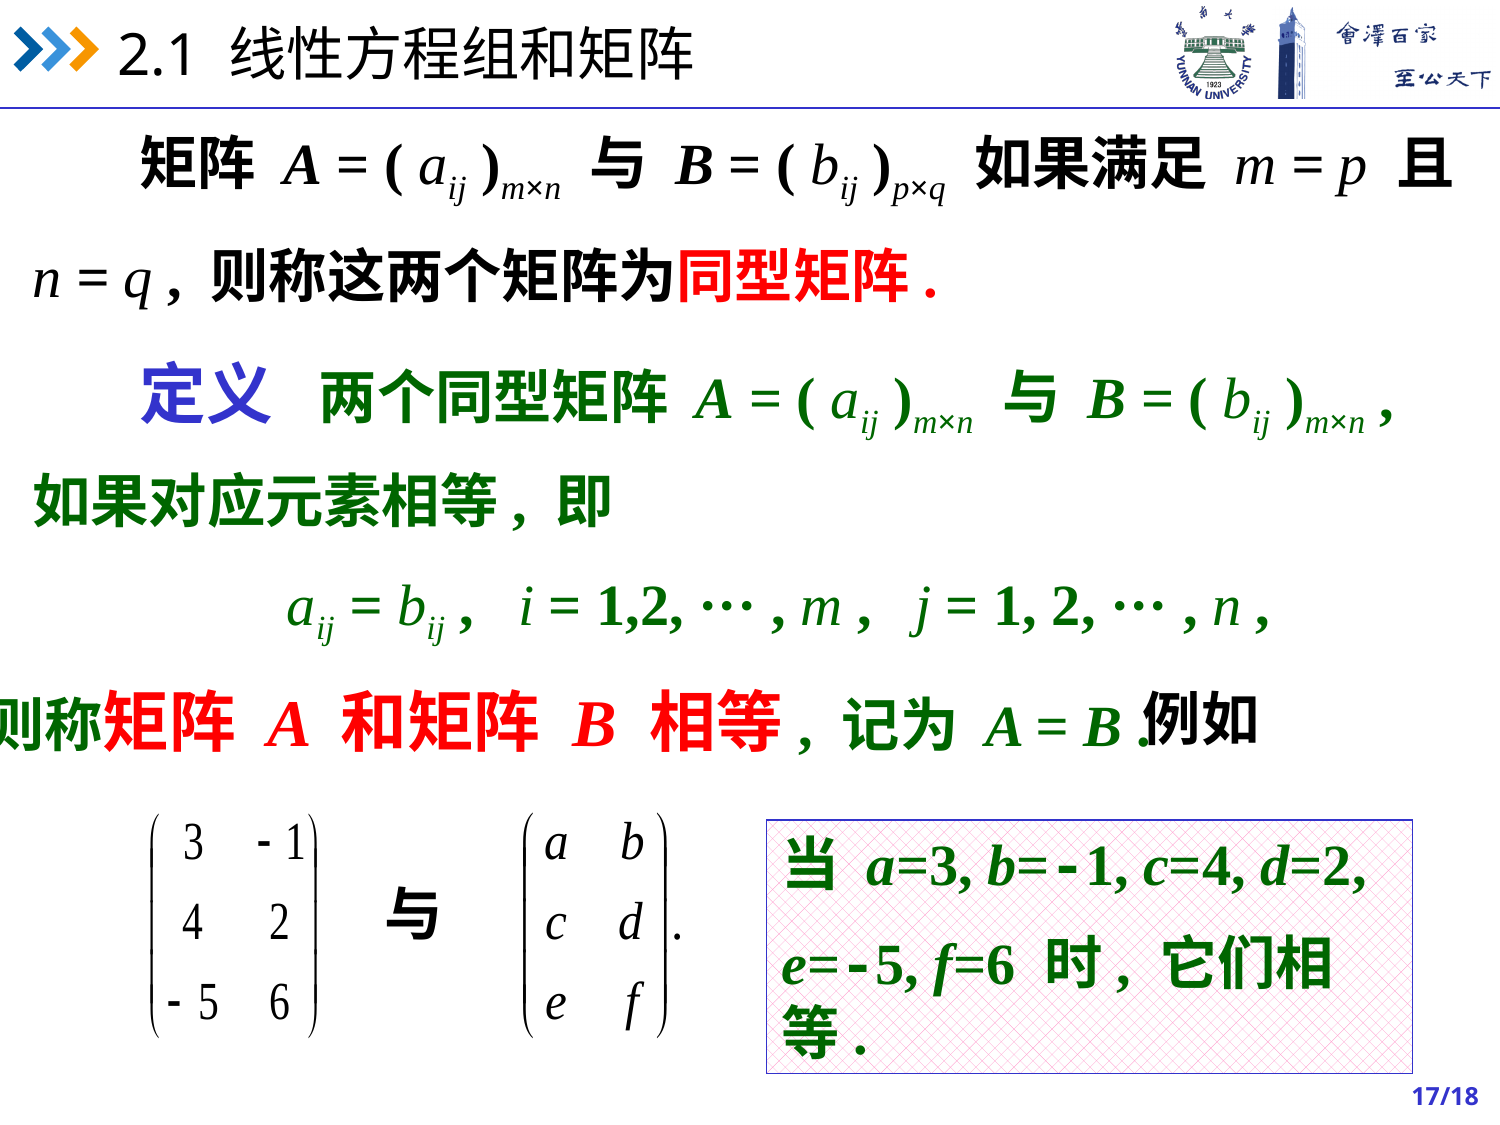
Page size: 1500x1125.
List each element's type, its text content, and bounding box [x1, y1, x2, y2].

text_box 则称矩阵 A 和矩阵 B 相等, 记为 A = B . [0, 672, 1196, 768]
text_box 例如 [1128, 674, 1314, 759]
text_box aij = bij , i = 1,2, ··· , m , j = 1, 2, ··· , n , [257, 559, 1317, 654]
text_box 如果对应元素相等, 即 [17, 457, 1043, 542]
picture [1272, 6, 1496, 99]
text_box 矩阵 A = ( aij )m×n 与 B = ( bij )p×q 如果满足 m = p 且 [125, 118, 1500, 214]
picture [1175, 6, 1256, 99]
text_box n = q , 则称这两个矩阵为同型矩阵. [17, 232, 1222, 317]
text_box 当 a=3, b=-1, c=4, d=2, e=-5, f=6 时, 它们相等. [766, 819, 1413, 1074]
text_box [141, 800, 690, 1051]
text_box 定义 两个同型矩阵 A = ( aij )m×n 与 B = ( bij )m×n , [125, 344, 1500, 448]
